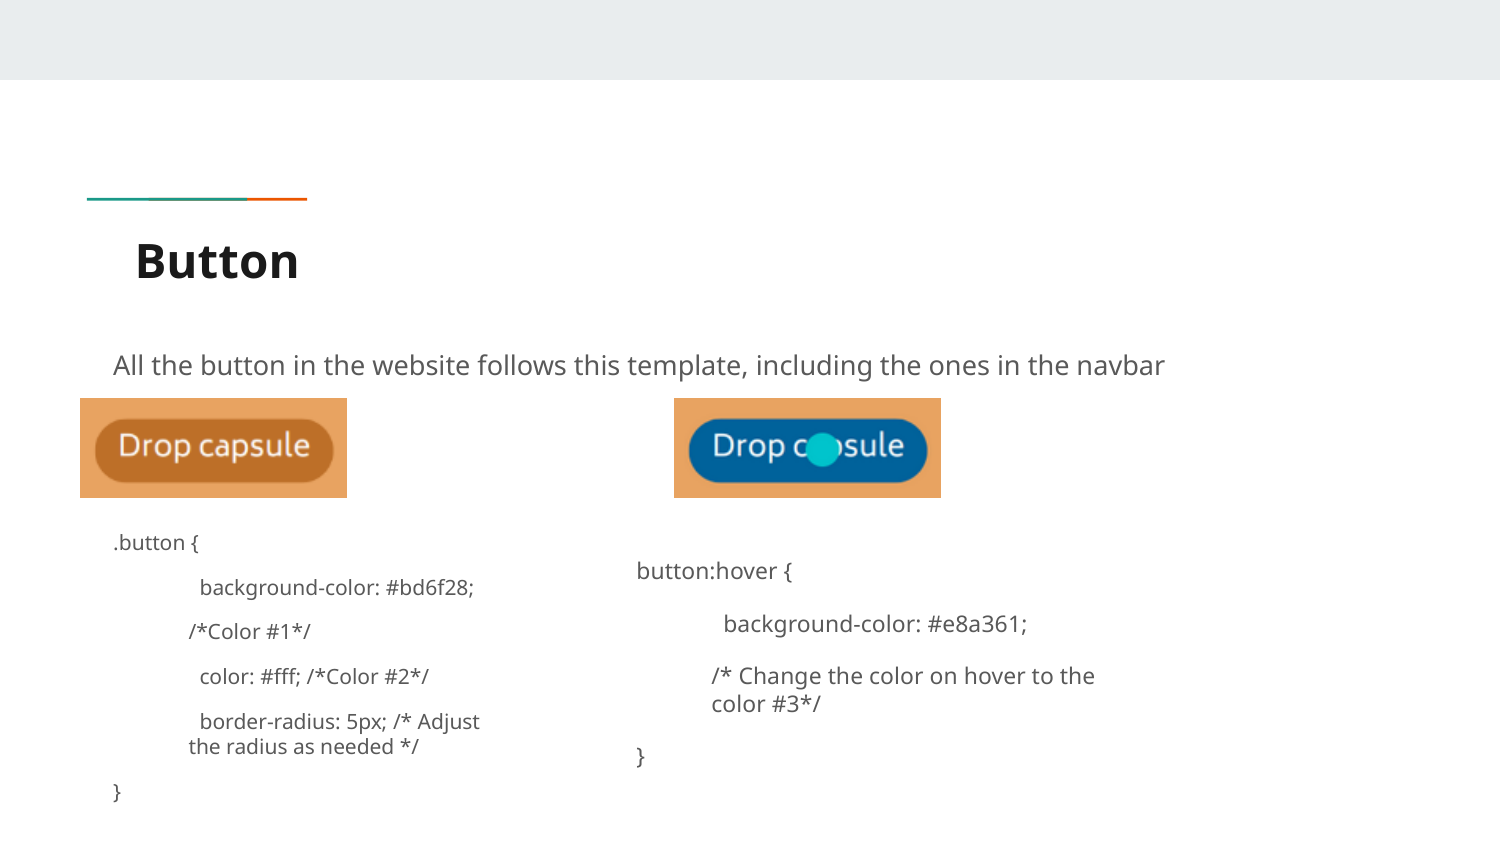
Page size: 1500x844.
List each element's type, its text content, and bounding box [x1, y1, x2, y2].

list .button { background-color: #bd6f28; /*Color #1*/ color: #fff; /*Color #2*/ border-radius: 5px; /* Adjust the radius as needed */ } [98, 514, 501, 821]
list All the button in the website follows this template, including the ones in the navbar [98, 328, 1360, 410]
picture [80, 397, 347, 499]
picture [674, 397, 941, 499]
text_box button:hover { background-color: #e8a361; /* Change the color on hover to the color #3*/ } [621, 541, 1114, 785]
title Button [119, 216, 1381, 305]
